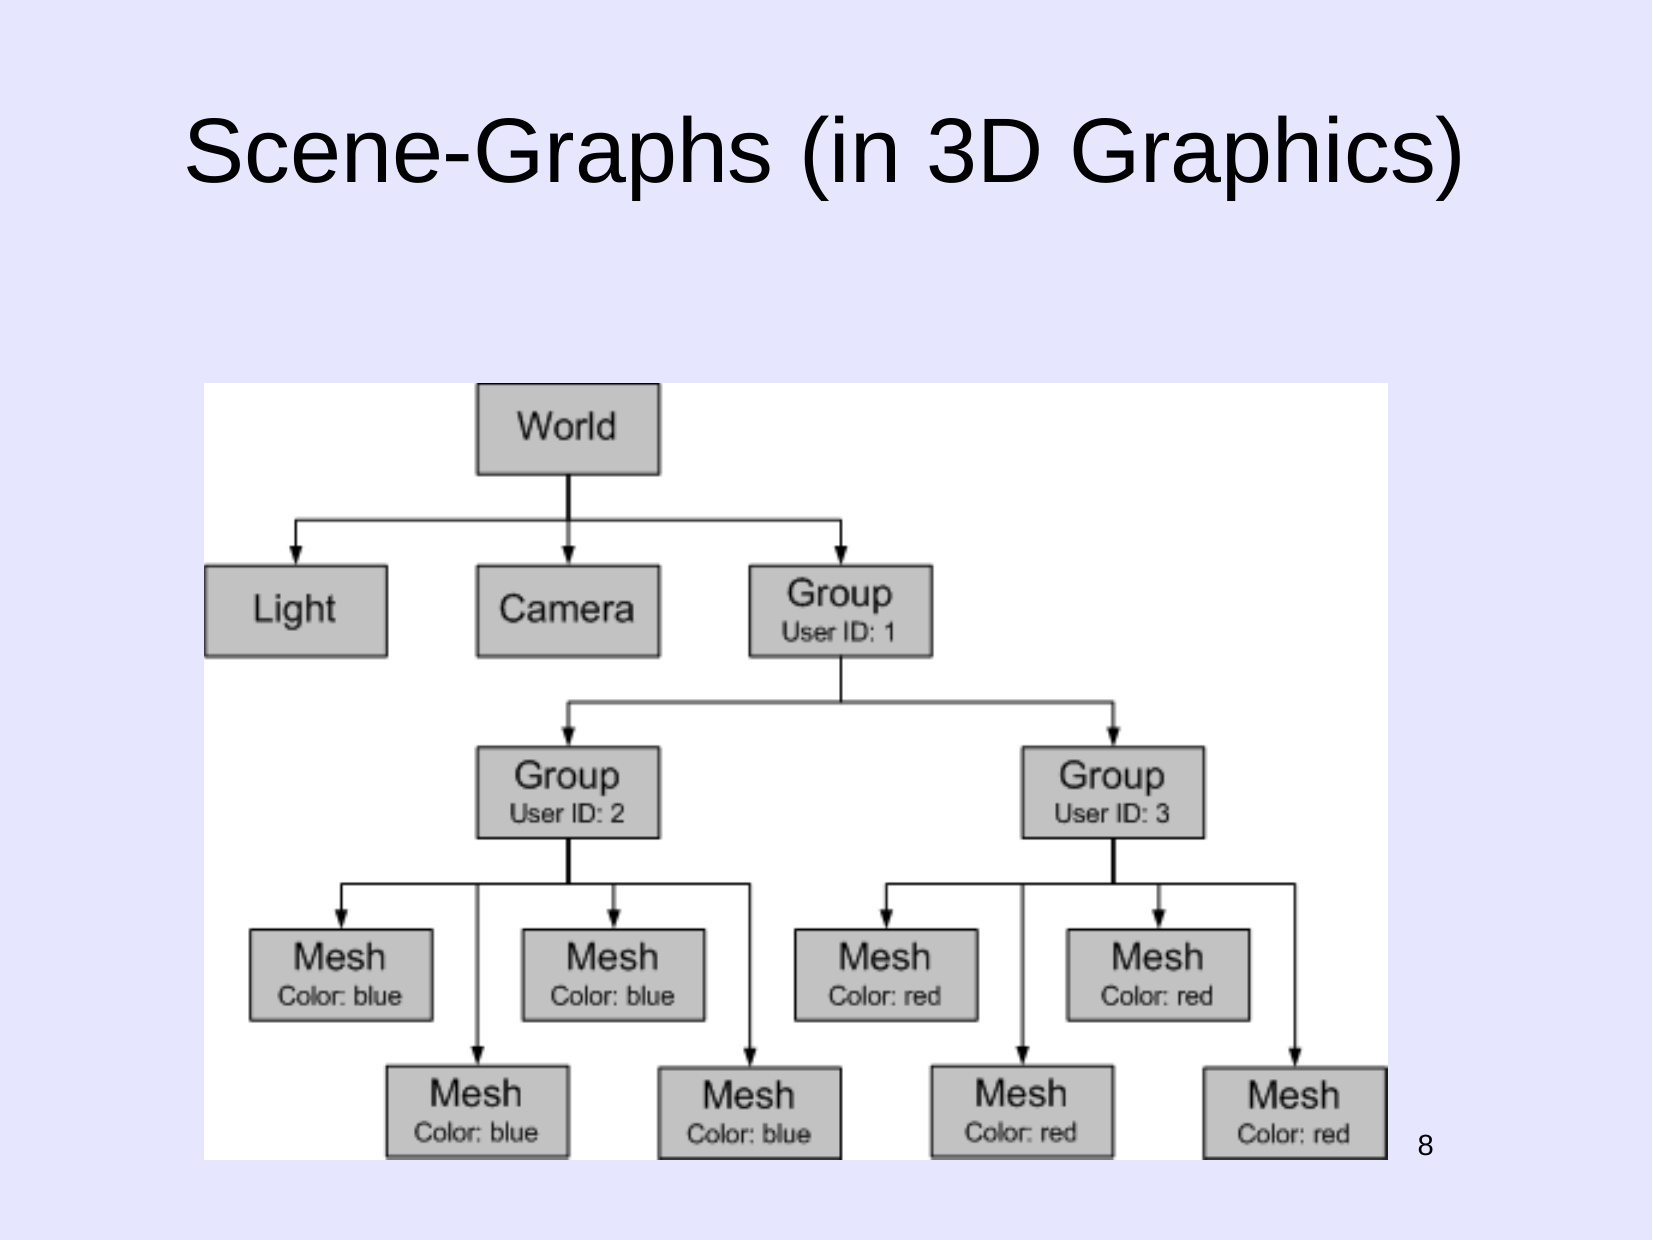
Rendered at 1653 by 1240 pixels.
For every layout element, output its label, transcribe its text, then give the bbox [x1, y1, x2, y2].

picture [204, 383, 1389, 1160]
title Scene-Graphs (in 3D Graphics) [82, 56, 1570, 248]
slide_number 8 [1416, 1129, 1569, 1173]
